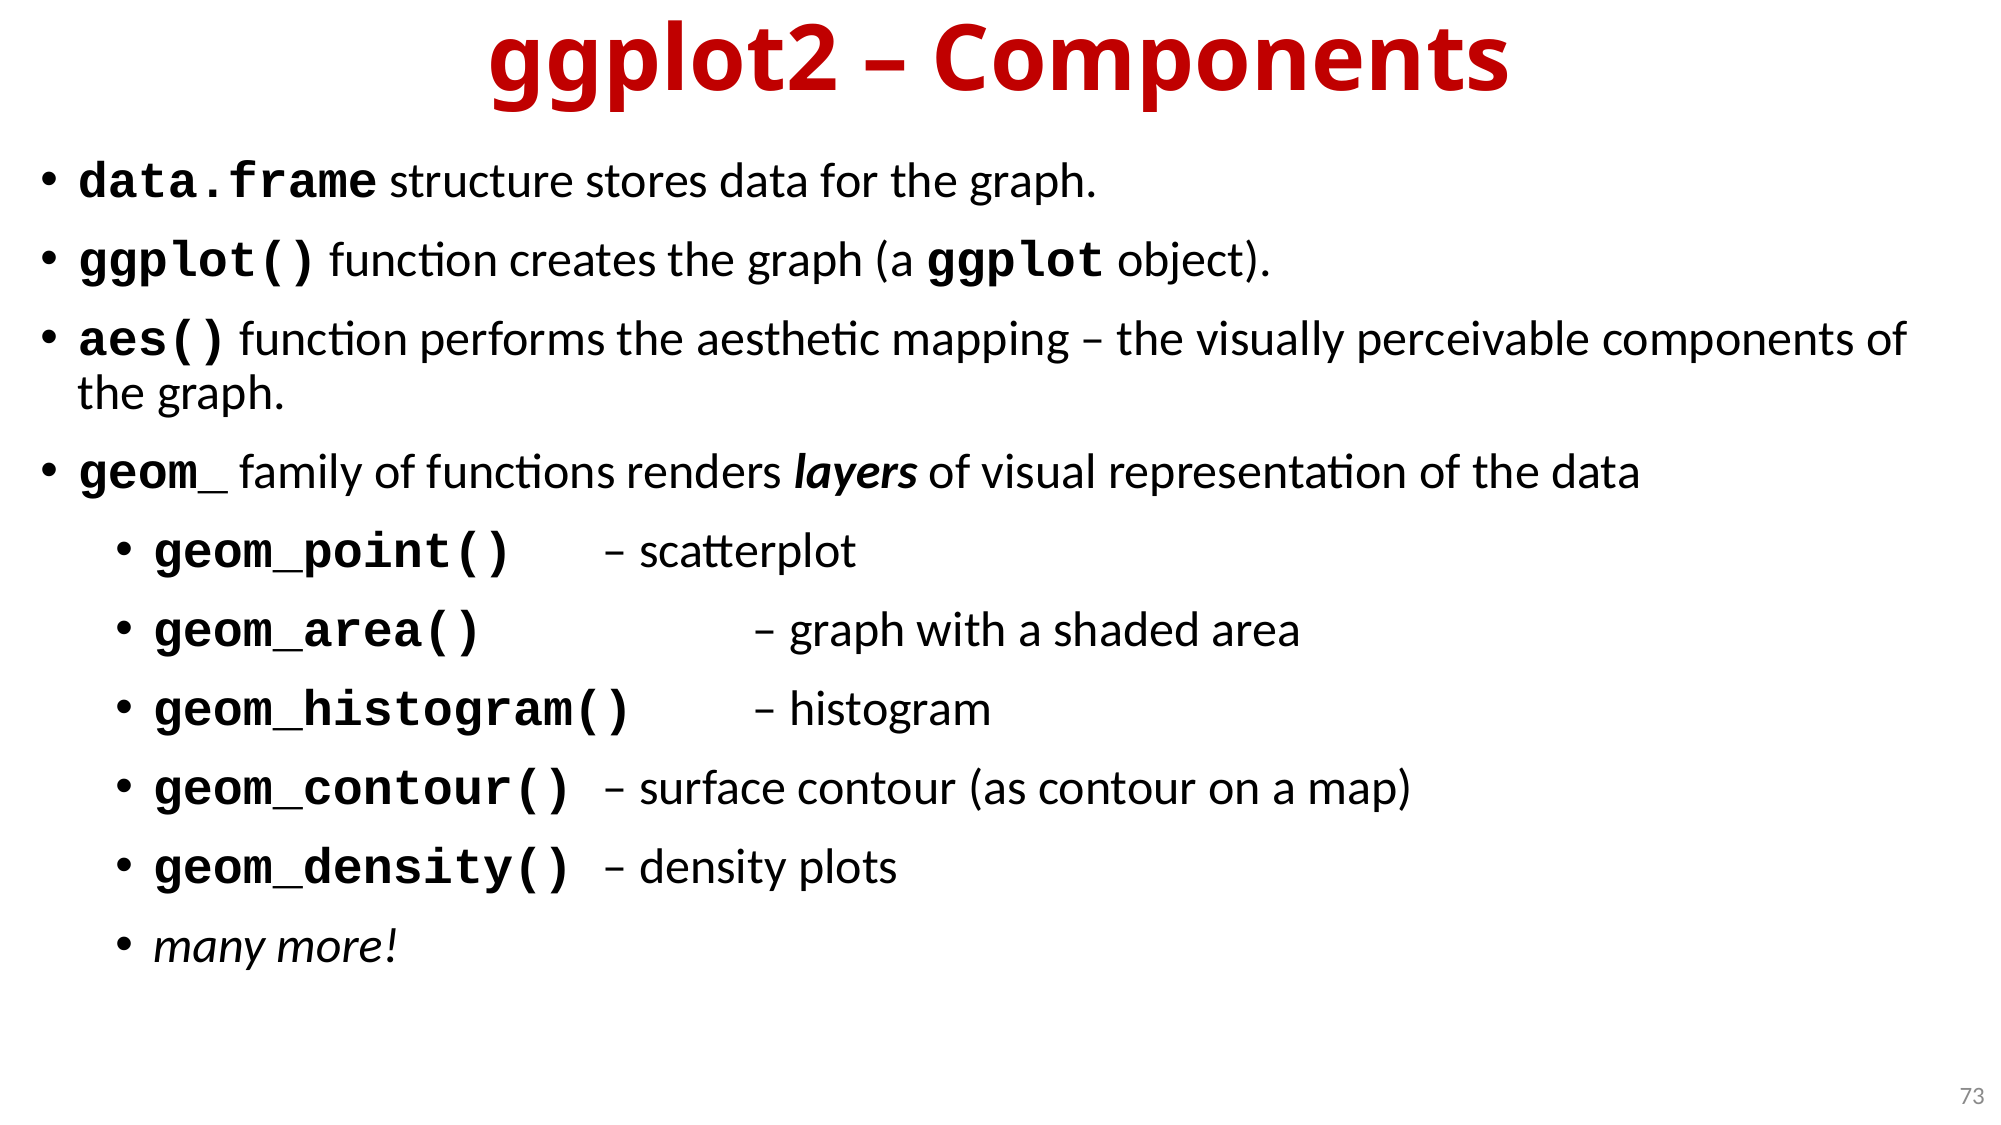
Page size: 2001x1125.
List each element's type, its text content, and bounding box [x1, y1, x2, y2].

title ggplot2 – Components [0, 0, 2000, 121]
slide_number 73 [1831, 1065, 2000, 1125]
list data.frame structure stores data for the graph. ggplot() function creates the graph (a ggplot object). aes() function performs the aesthetic mapping – the visually perceivable components of the graph. geom_ family of functions renders layers of visual representation of the data geom_point() – scatterplot geom_area() – graph with a shaded area geom_histogram() – histogram geom_contour() – surface contour (as contour on a map) geom_density() – density plots many more! [25, 146, 1975, 1086]
